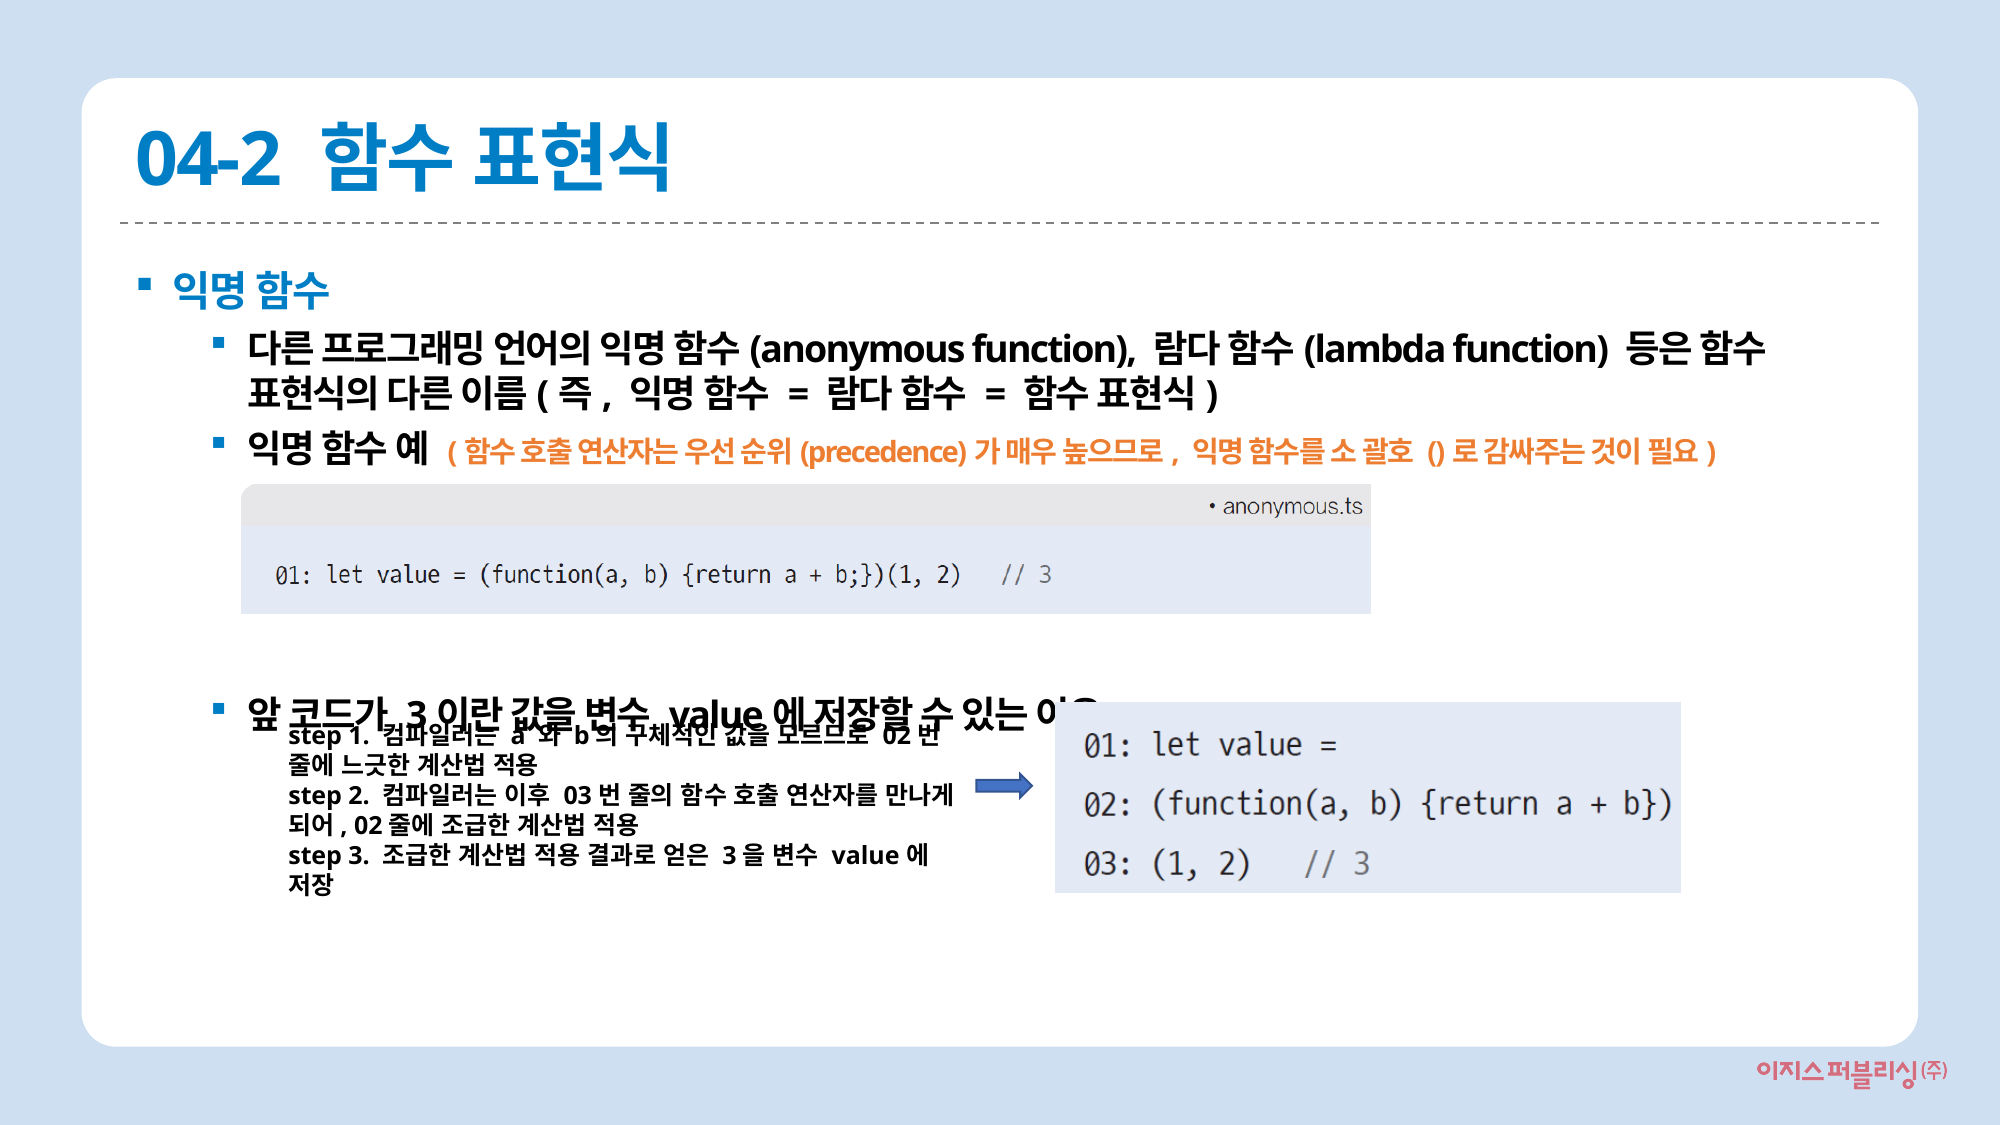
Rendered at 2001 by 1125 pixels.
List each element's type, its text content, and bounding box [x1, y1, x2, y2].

list 익명 함수 다른 프로그래밍 언어의 익명 함수(anonymous function), 람다 함수(lambda function) 등은 함수 표현식의 다른 이름(즉, 익명 함수 = 람다 함수 = 함수 표현식) 익명 함수 예 (함수 호출 연산자는 우선 순위(precedence)가 매우 높으므로, 익명 함수를 소 괄호 ()로 감싸주는 것이 필요) 앞 코드가 3이란 값을 변수 value에 저장할 수 있는 이유 [120, 257, 1865, 1009]
title 04-2 함수 표현식 [120, 109, 1880, 209]
text_box step 1. 컴파일러는 a 와 b의 구체적인 값을 모르므로 02번 줄에 느긋한 계산법 적용 step 2. 컴파일러는 이후 03번 줄의 함수 호출 연산자를 만나게 되어, 02줄에 조급한 계산법 적용 step 3. 조급한 계산법 적용 결과로 얻은 3을 변수 value에 저장 [273, 712, 978, 908]
picture [241, 484, 1371, 614]
picture [1055, 702, 1681, 893]
text_box [975, 771, 1034, 800]
